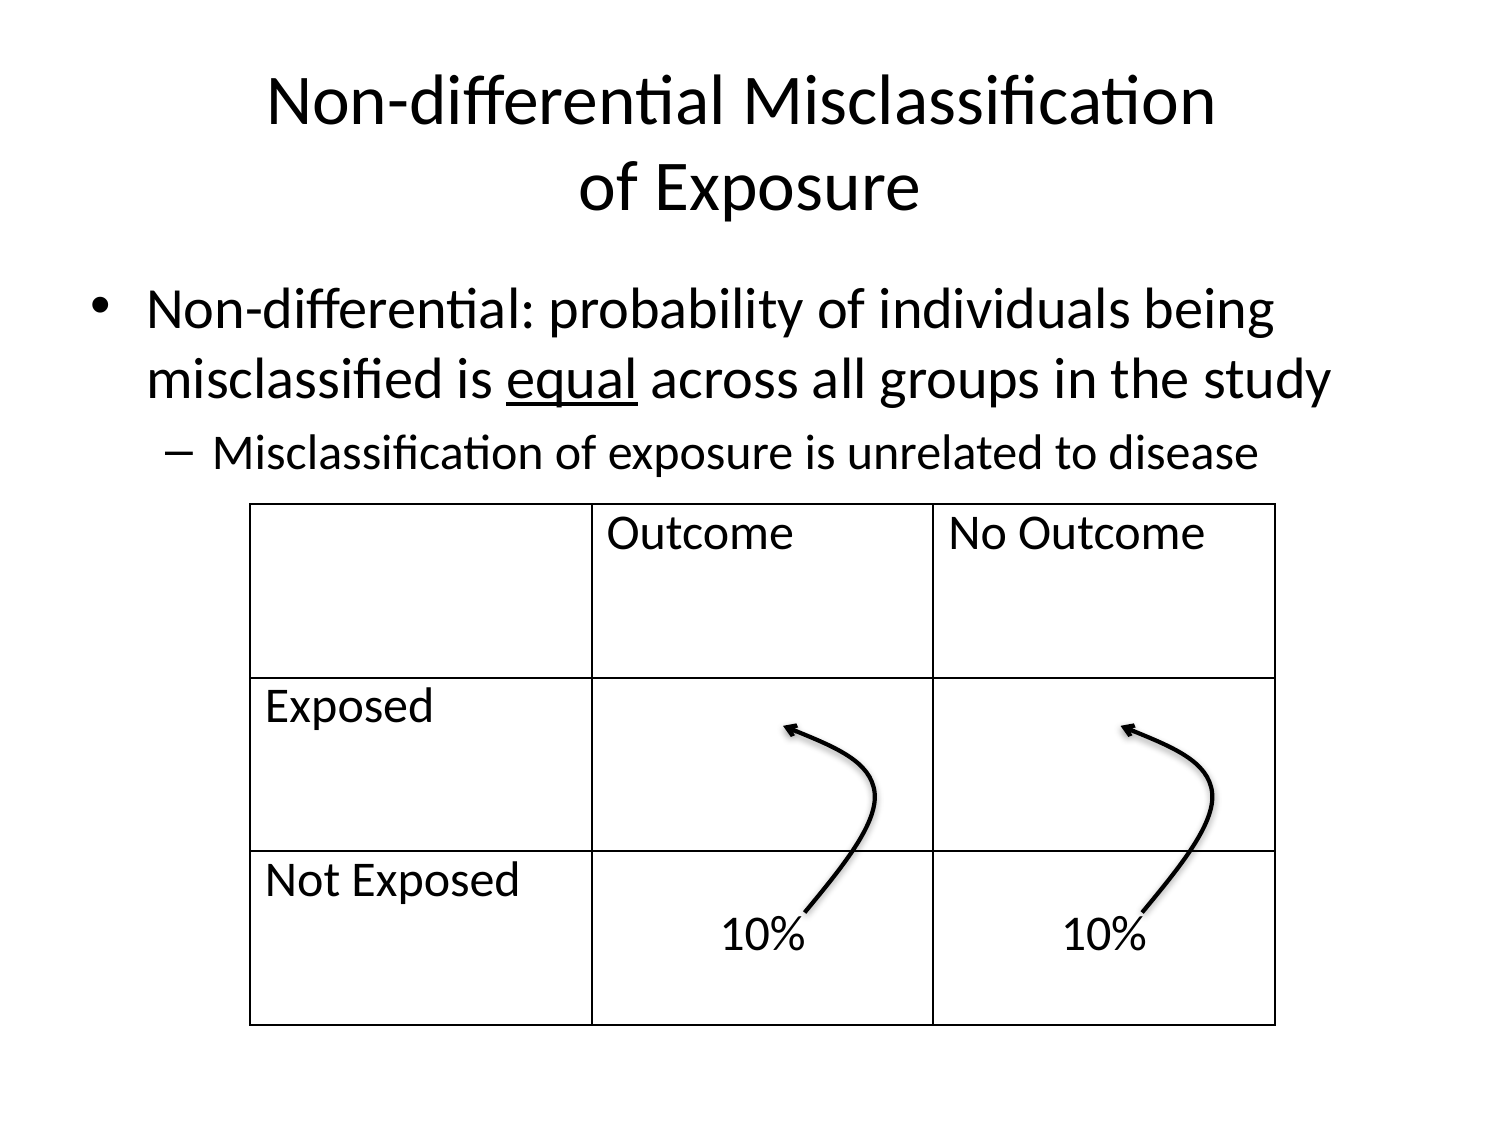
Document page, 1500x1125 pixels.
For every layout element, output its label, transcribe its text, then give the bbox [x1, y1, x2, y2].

table_cell [593, 679, 932, 850]
table_header No Outcome [934, 505, 1274, 677]
text_box [1120, 723, 1215, 914]
table_header Outcome [593, 505, 932, 677]
list Non-differential: probability of individuals being misclassified is equal across all groups in the study Misclassification of exposure is unrelated to disease [75, 262, 1425, 1005]
title Non-differential Misclassification of Exposure [75, 45, 1425, 233]
text_box [783, 723, 877, 914]
table_cell Exposed [251, 679, 591, 850]
table_header [251, 505, 591, 677]
table_cell 10% [934, 852, 1274, 1024]
table_cell Not Exposed [251, 852, 591, 1024]
table_cell 10% [593, 852, 932, 1024]
table_cell [934, 679, 1274, 850]
